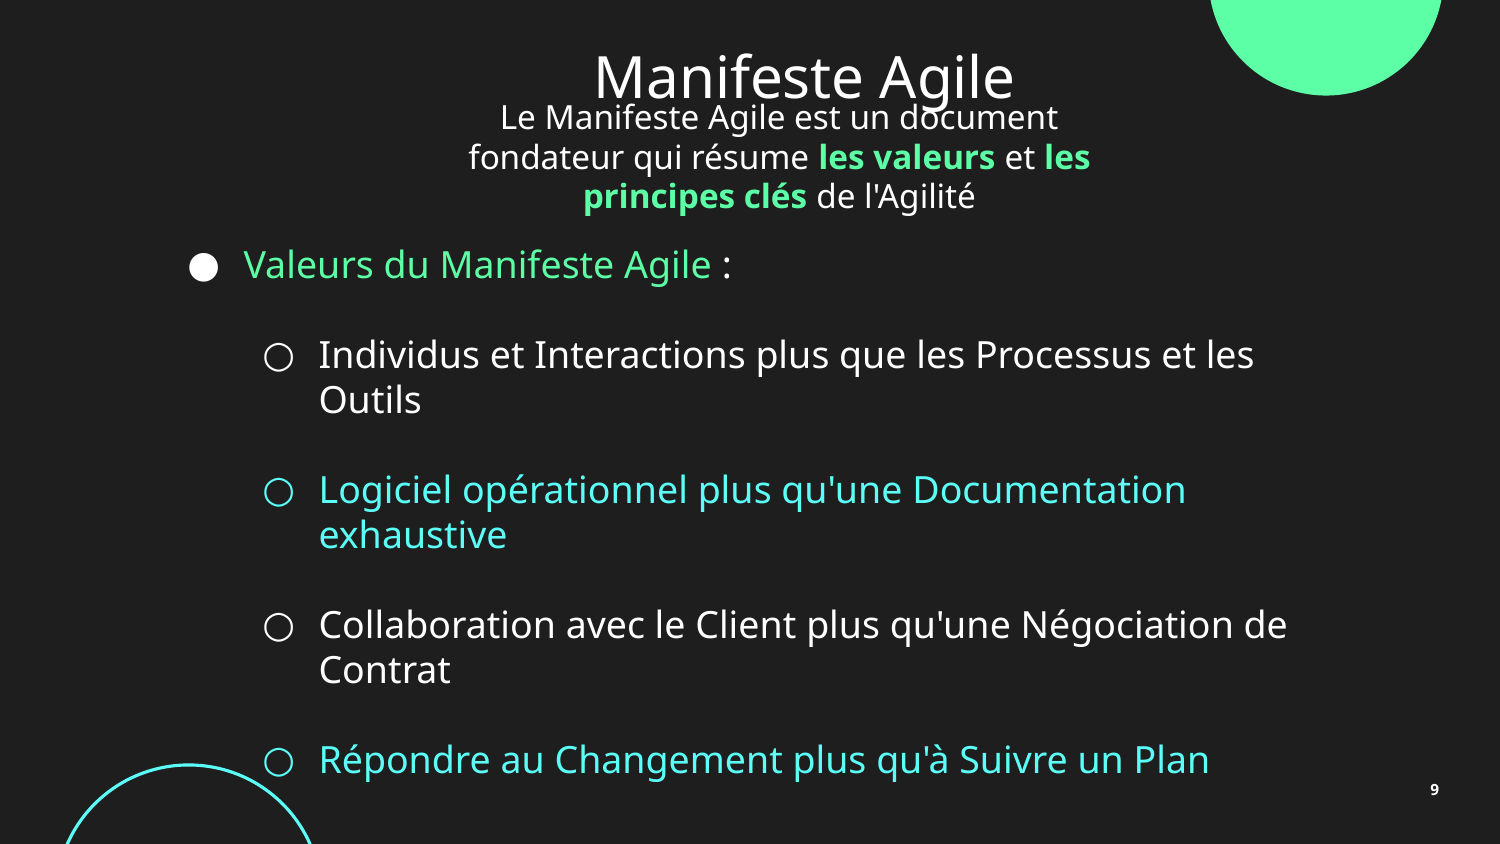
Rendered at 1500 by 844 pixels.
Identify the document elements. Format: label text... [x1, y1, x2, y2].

title Manifeste Agile [425, 19, 1109, 87]
text_box Valeurs du Manifeste Agile : Individus et Interactions plus que les Processus et les Outils Logiciel opérationnel plus qu'une Documentation exhaustive Collaboration avec le Client plus qu'une Négociation de Contrat Répondre au Changement plus qu'à Suivre un Plan [153, 188, 1342, 833]
text_box Le Manifeste Agile est un document fondateur qui résume les valeurs et les principes clés de l'Agilité [408, 87, 1151, 188]
slide_number ‹#› [1389, 764, 1480, 816]
